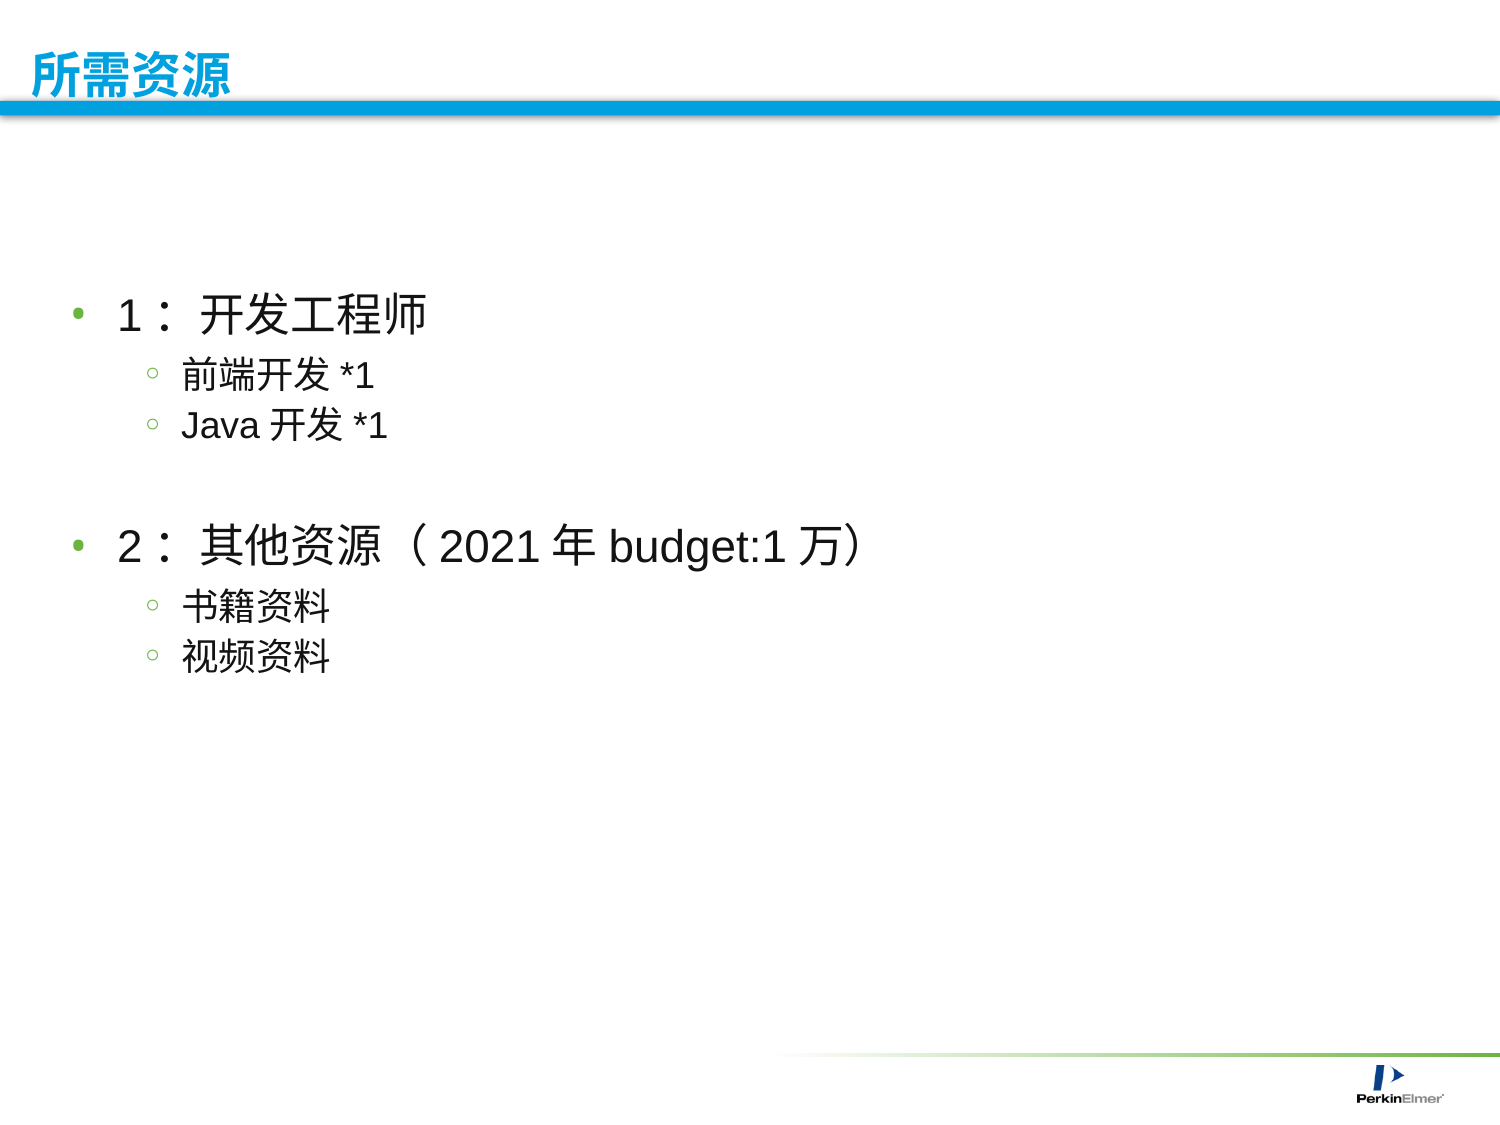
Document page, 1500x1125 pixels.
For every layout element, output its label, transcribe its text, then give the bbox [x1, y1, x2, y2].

title 所需资源 [24, 6, 1425, 107]
picture [1357, 1065, 1444, 1105]
list 1：开发工程师 前端开发*1 Java开发*1 2：其他资源（2021年budget:1万） 书籍资料 视频资料 [63, 282, 1437, 1005]
